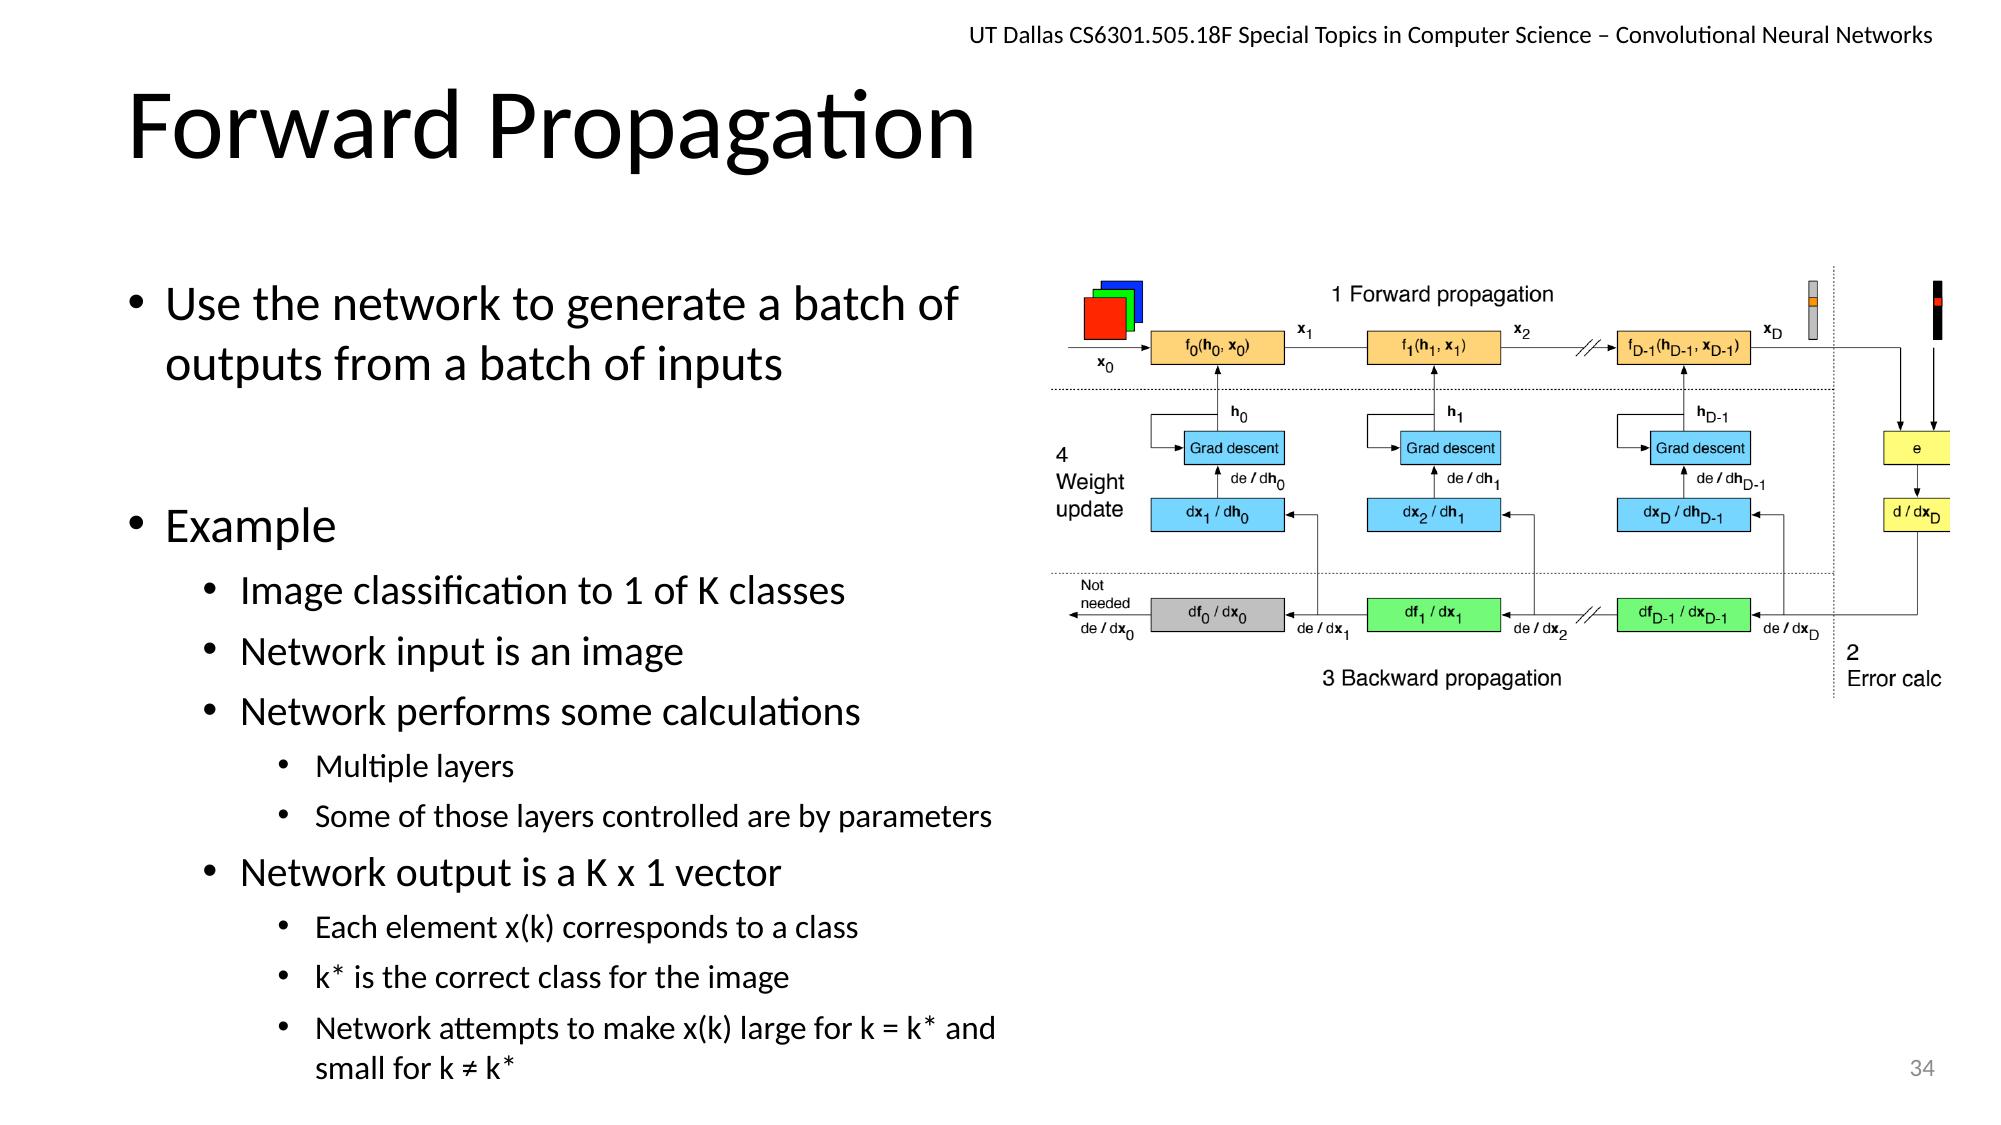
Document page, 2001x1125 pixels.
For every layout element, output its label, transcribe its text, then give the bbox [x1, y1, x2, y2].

text_box UT Dallas CS6301.505.18F Special Topics in Computer Science – Convolutional Neural Networks [899, 11, 1950, 56]
list Use the network to generate a batch of outputs from a batch of inputs Example Image classification to 1 of K classes Network input is an image Network performs some calculations Multiple layers Some of those layers controlled are by parameters Network output is a K x 1 vector Each element x(k) corresponds to a class k* is the correct class for the image Network attempts to make x(k) large for k = k* and small for k ≠ k* [112, 263, 1050, 1043]
picture [1049, 263, 1950, 698]
title Forward Propagation [112, 63, 1838, 189]
slide_number 34 [1500, 1036, 1950, 1096]
